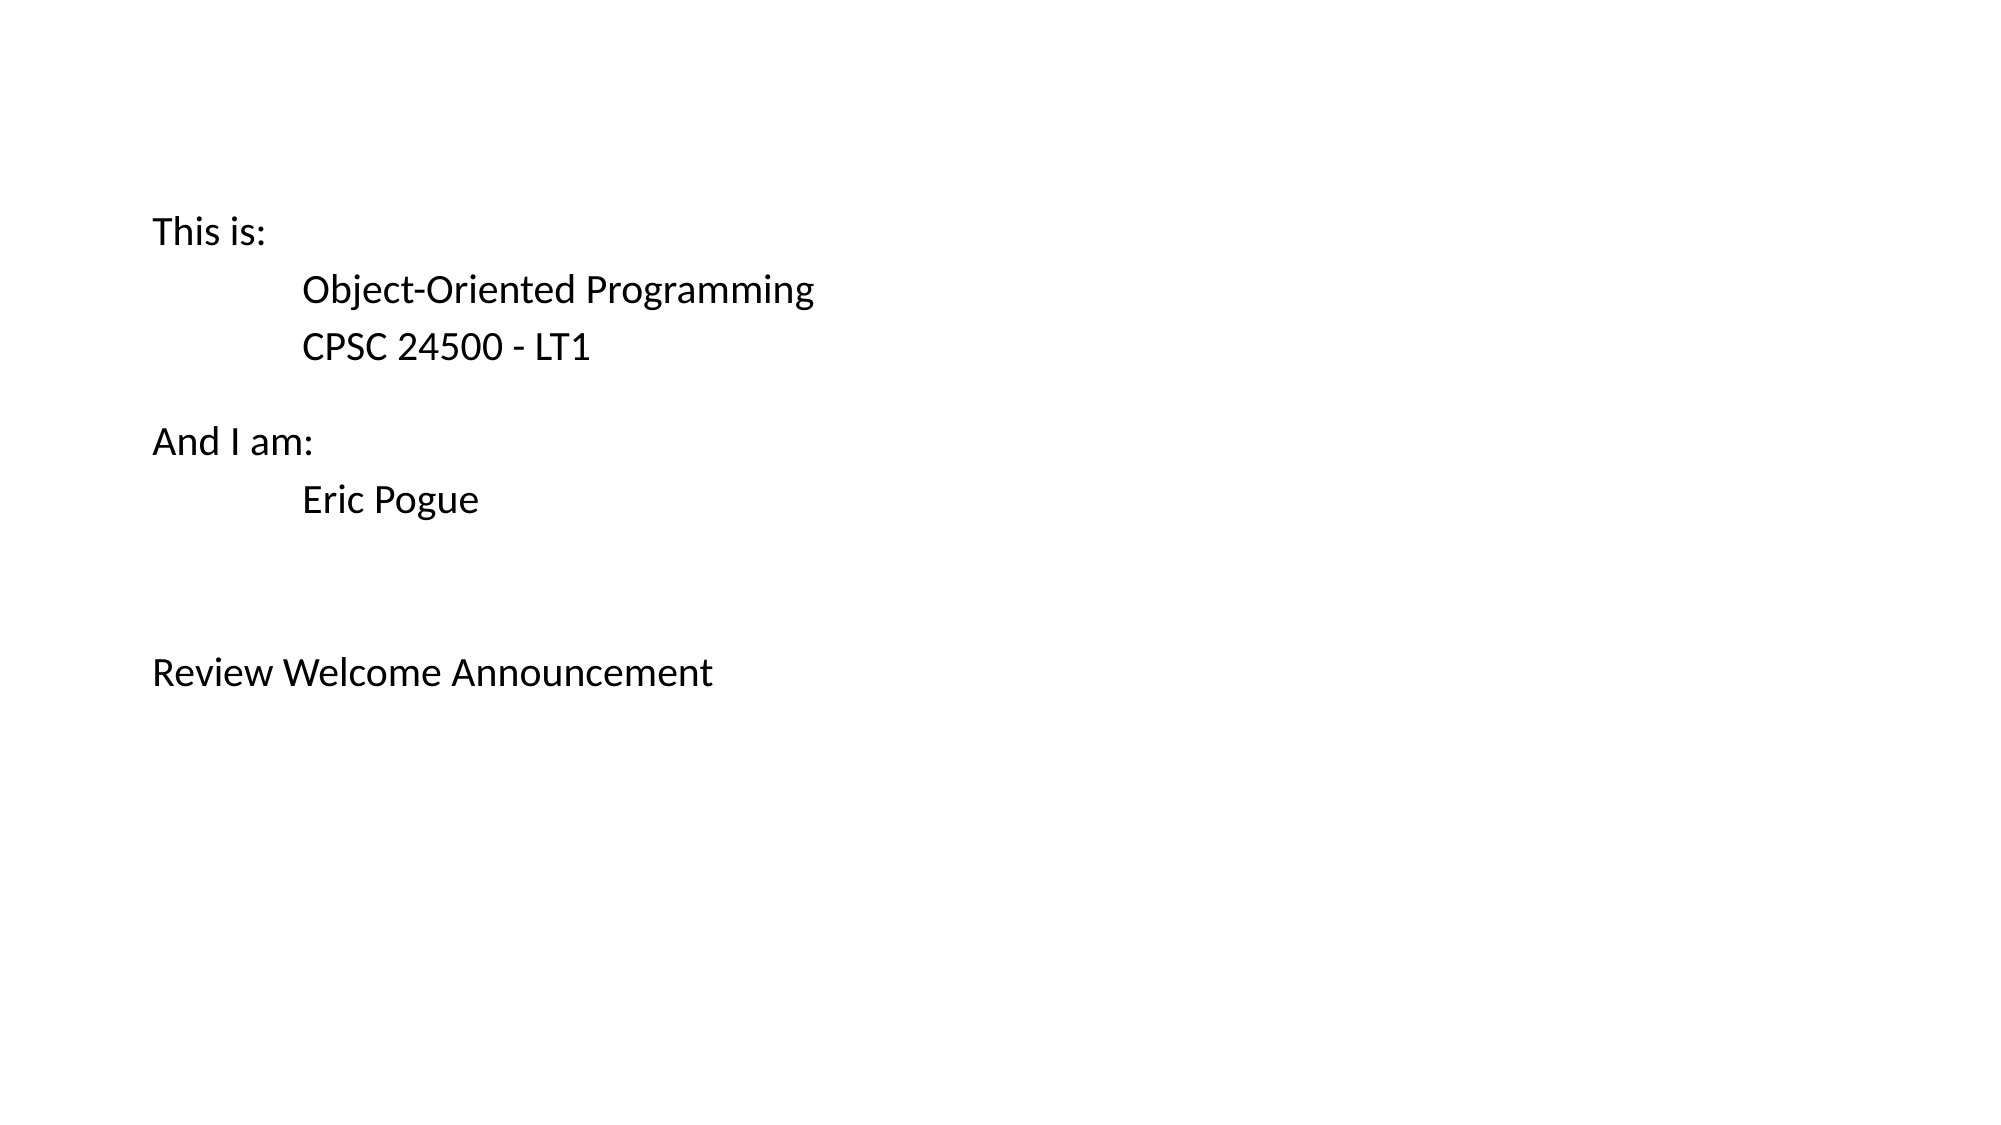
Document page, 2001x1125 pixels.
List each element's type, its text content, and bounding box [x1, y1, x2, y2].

list This is: Object-Oriented Programming CPSC 24500 - LT1 And I am: Eric Pogue Review Welcome Announcement [137, 202, 1896, 1028]
